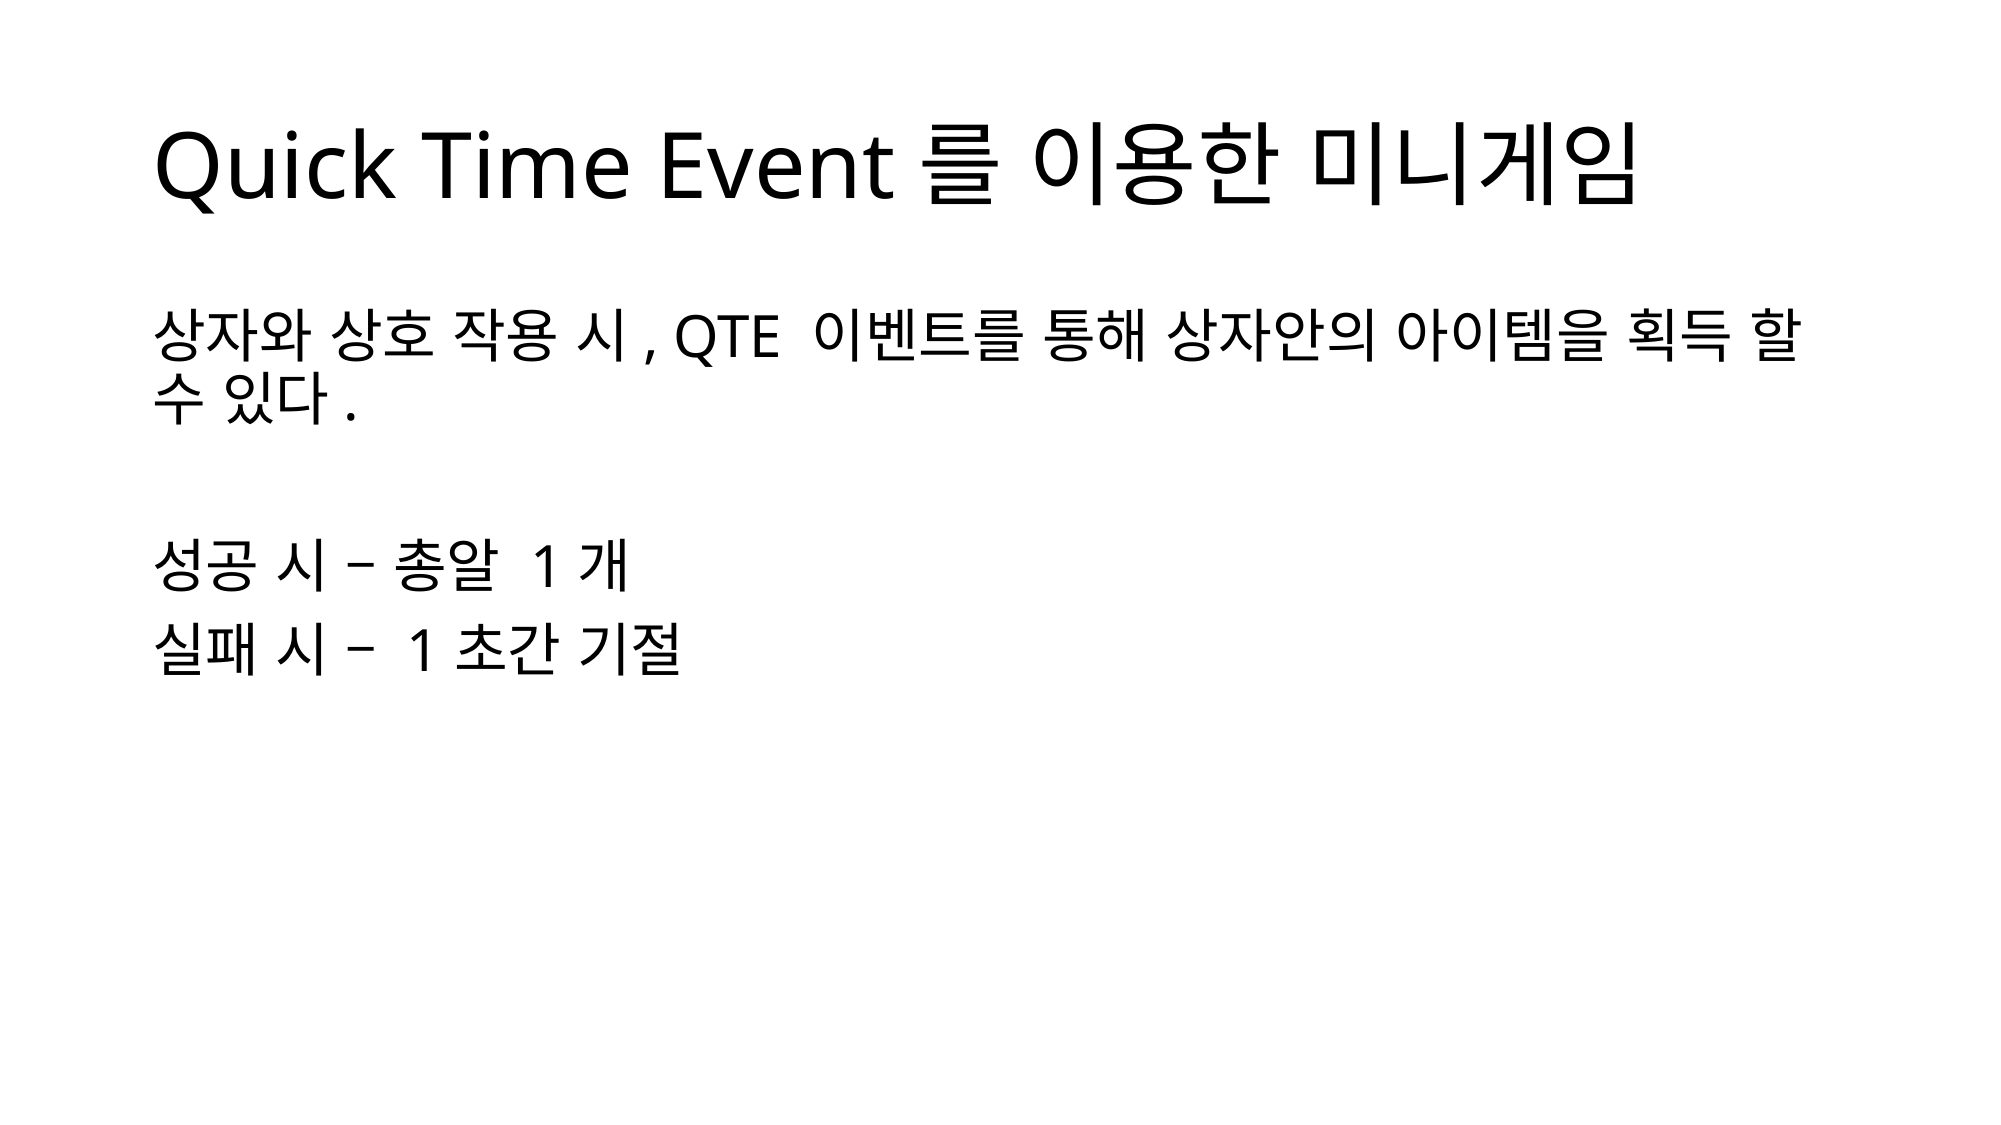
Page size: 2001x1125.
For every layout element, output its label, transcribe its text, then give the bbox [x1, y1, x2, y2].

list 상자와 상호 작용 시, QTE 이벤트를 통해 상자안의 아이템을 획득 할 수 있다. 성공 시 – 총알 1개 실패 시 – 1초간 기절 [137, 299, 1863, 1014]
title Quick Time Event를 이용한 미니게임 [137, 59, 1863, 278]
